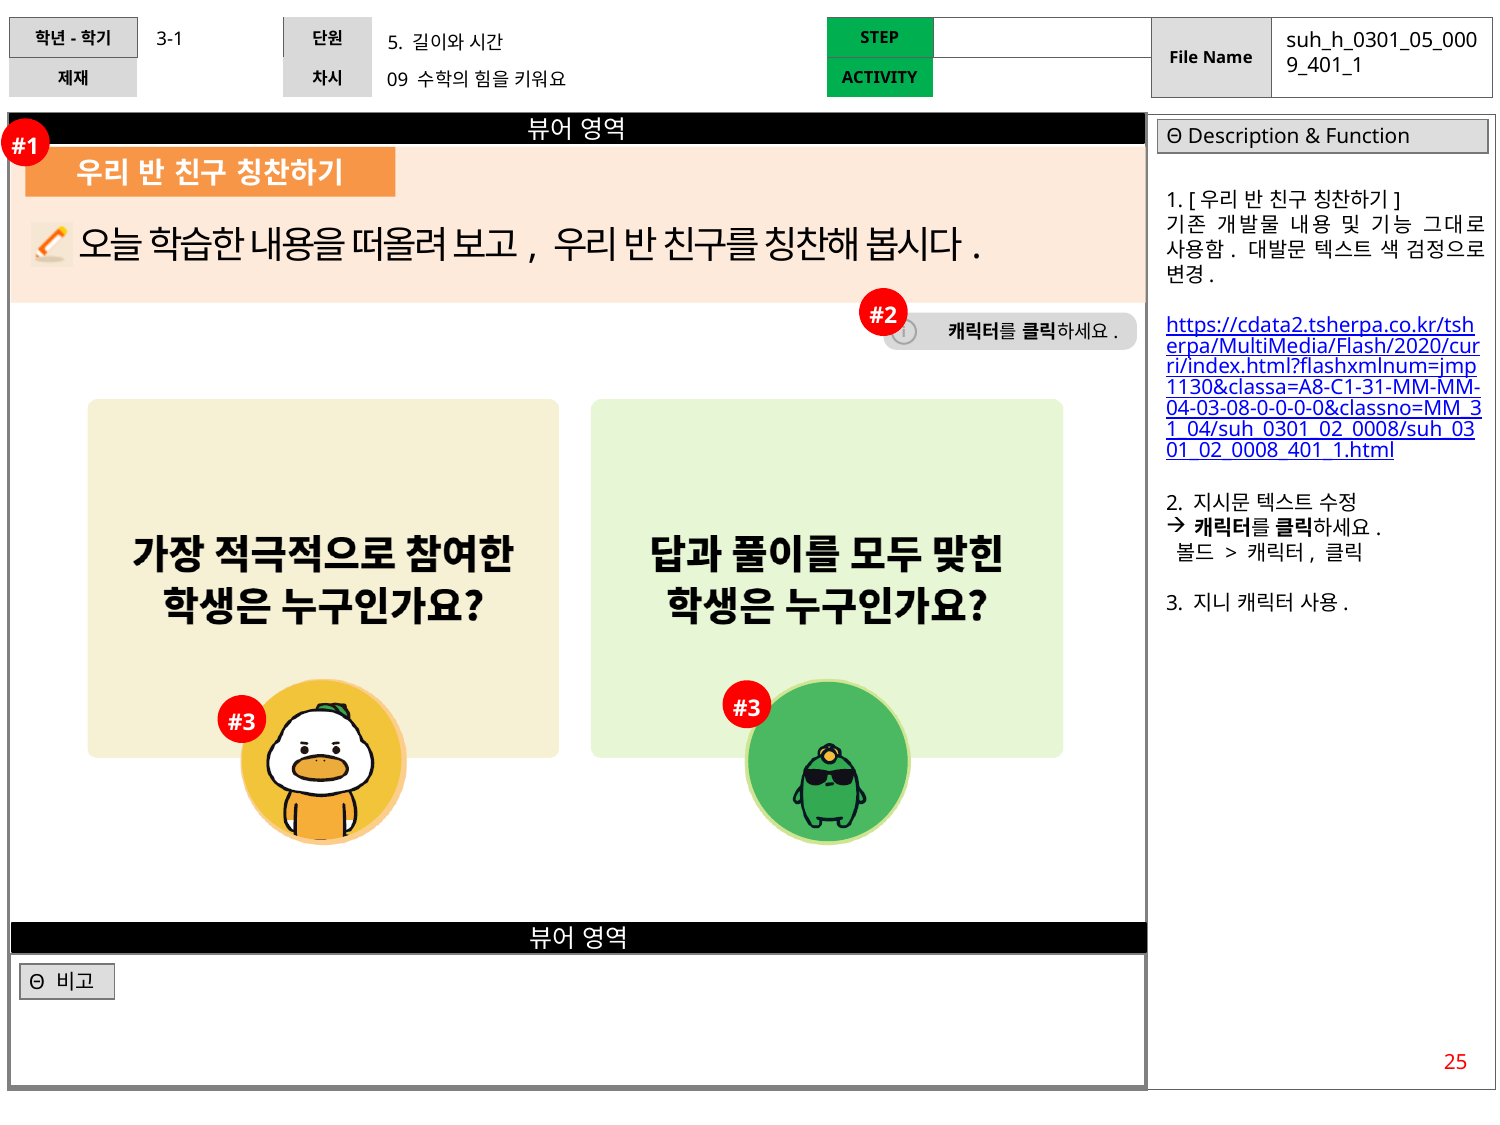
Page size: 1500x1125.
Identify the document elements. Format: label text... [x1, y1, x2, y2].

table_header Θ Description & Function [1158, 120, 1487, 152]
text_box 3-1 [141, 18, 284, 55]
picture [82, 392, 1070, 850]
text_box #1 [0, 116, 52, 169]
text_box suh_h_0301_05_0009_401_1 [1271, 18, 1500, 84]
picture [31, 222, 73, 267]
text_box #2 [856, 285, 910, 338]
text_box 09 수학의 힘을 키워요 [372, 60, 821, 96]
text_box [883, 312, 1138, 351]
text_box 5. 길이와 시간 [372, 23, 828, 48]
text_box 오늘 학습한 내용을 떠올려 보고, 우리 반 친구를 칭찬해 봅시다. [63, 213, 1150, 274]
text_box 우리 반 친구 칭찬하기 [25, 146, 396, 197]
text_box 1. [우리 반 친구 칭찬하기] 기존 개발물 내용 및 기능 그대로 사용함. 대발문 텍스트 색 검정으로 변경. https://cdata2.tsherpa.co.kr/tsherpa/MultiMedia/Flash/2020/curri/index.html?flashxmlnum=jmp1130&classa=A8-C1-31-MM-MM-04-03-08-0-0-0-0&classno=MM_31_04/suh_0301_02_0008/suh_0301_02_0008_401_1.html 2. 지시문 텍스트 수정 캐릭터를 클릭하세요. 볼드 > 캐릭터, 클릭 3. 지니 캐릭터 사용. [1151, 179, 1500, 497]
text_box [9, 145, 1148, 305]
